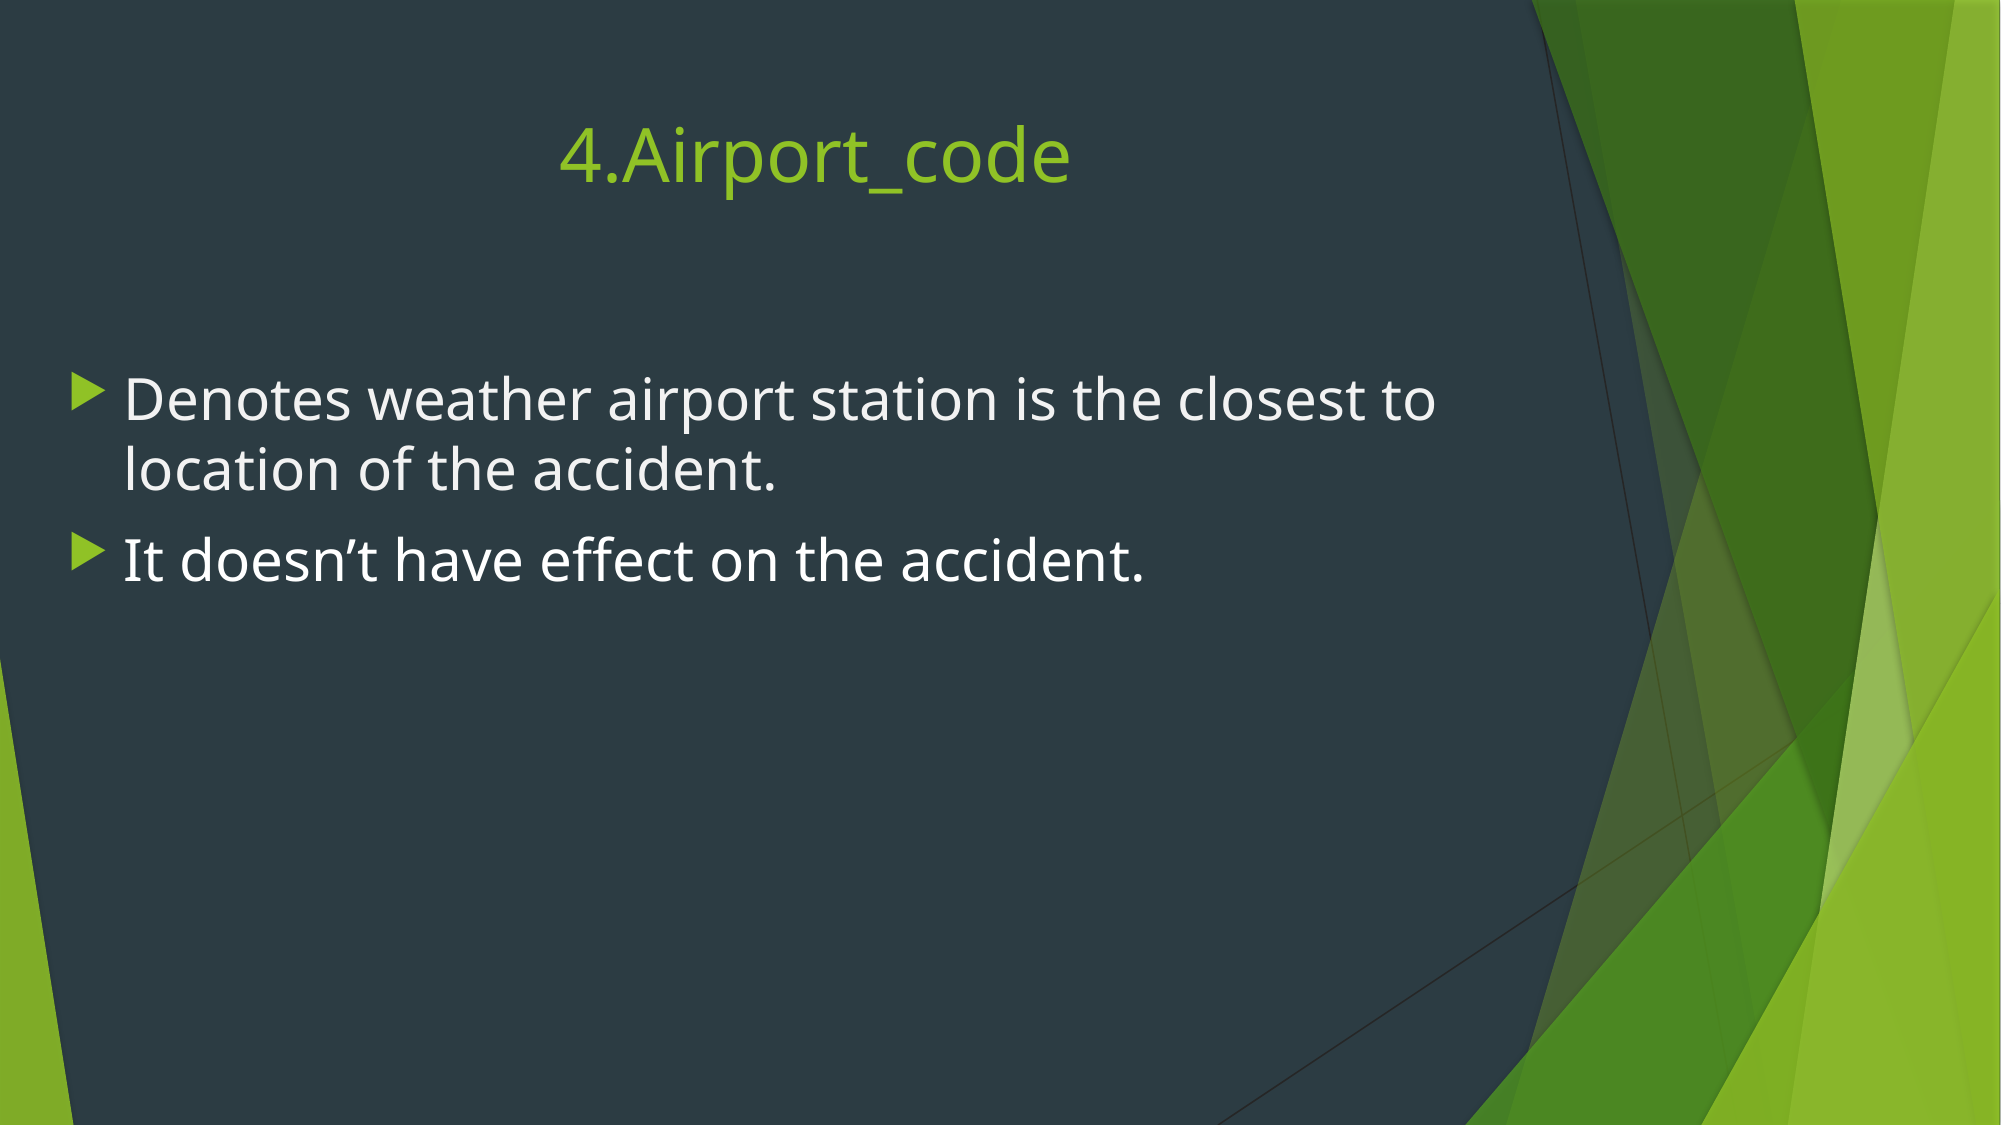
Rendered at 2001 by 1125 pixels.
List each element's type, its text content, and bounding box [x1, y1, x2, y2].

title 4.Airport_code [111, 99, 1522, 317]
list Denotes weather airport station is the closest to location of the accident. It doesn’t have effect on the accident. [52, 354, 1556, 809]
